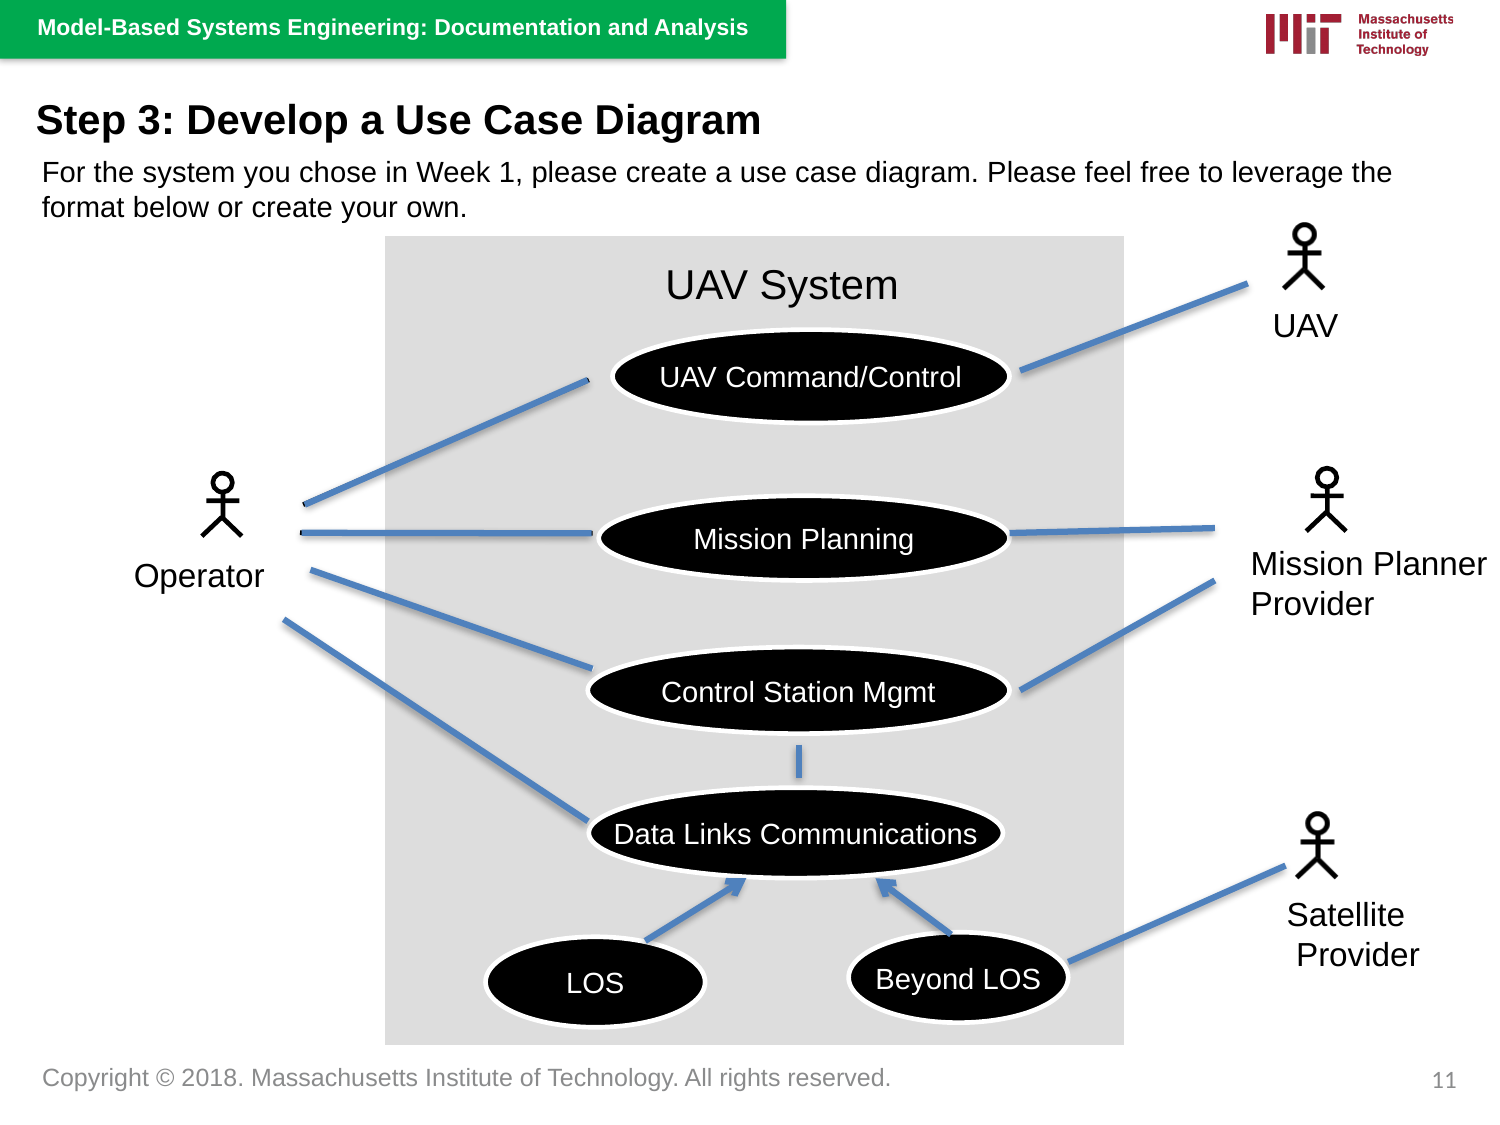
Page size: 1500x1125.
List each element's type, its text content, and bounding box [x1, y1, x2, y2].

text_box Mission Planner Provider [1237, 535, 1500, 664]
text_box [1018, 577, 1217, 694]
text_box [1009, 524, 1215, 537]
text_box Operator [121, 548, 278, 601]
text_box UAV System [400, 251, 1176, 315]
text_box LOS [485, 936, 706, 1028]
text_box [1067, 865, 1286, 963]
picture [1266, 14, 1454, 56]
text_box [309, 566, 594, 672]
text_box Beyond LOS [848, 932, 1069, 1023]
text_box Data Links Communications [588, 787, 1003, 879]
picture [1293, 811, 1339, 881]
text_box [1317, 468, 1337, 487]
picture [1281, 221, 1326, 291]
text_box Step 3: Develop a Use Case Diagram [20, 77, 1371, 161]
text_box [384, 700, 1126, 1046]
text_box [644, 878, 747, 942]
text_box [281, 616, 590, 824]
text_box [1018, 280, 1249, 374]
text_box Mission Planning [598, 495, 1009, 581]
text_box UAV [1259, 297, 1352, 351]
text_box For the system you chose in Week 1, please create a use case diagram. Please feel free to leverage the format below or create your own. [27, 145, 1436, 231]
slide_number 11 [1121, 1055, 1472, 1116]
text_box UAV Command/Control [612, 329, 1010, 424]
text_box [303, 377, 590, 508]
text_box [384, 235, 1126, 961]
text_box [212, 473, 233, 493]
text_box Satellite Provider [1271, 886, 1435, 981]
text_box [301, 529, 592, 537]
text_box Control Station Mgmt [587, 647, 1010, 734]
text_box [875, 877, 952, 935]
